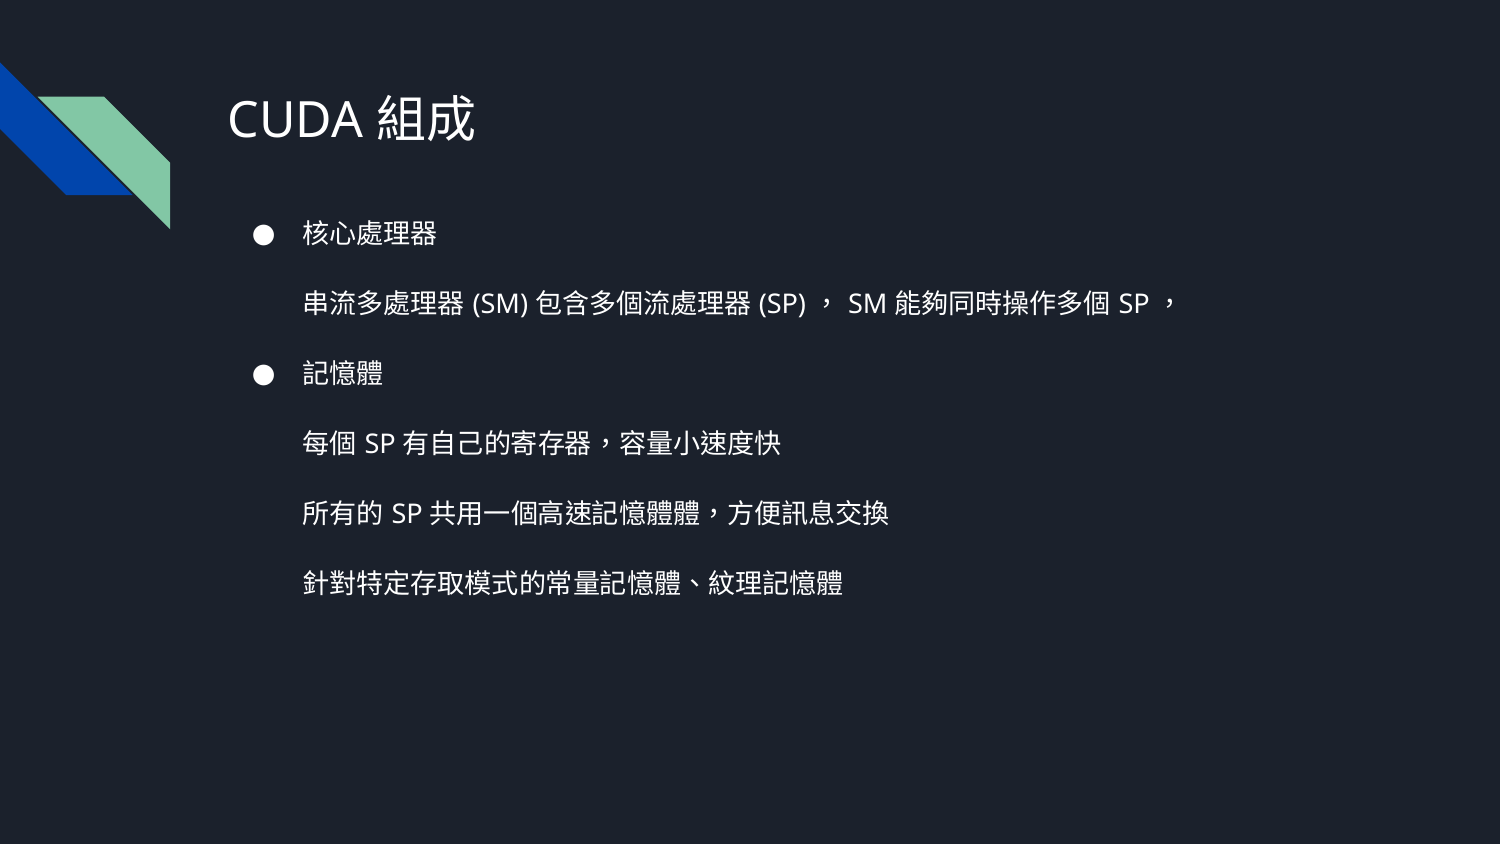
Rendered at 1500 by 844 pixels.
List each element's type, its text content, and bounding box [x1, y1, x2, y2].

title CUDA組成 [212, 64, 1368, 191]
list 核心處理器 串流多處理器(SM)包含多個流處理器(SP)，SM能夠同時操作多個SP， 記憶體 每個SP有自己的寄存器，容量小速度快 所有的SP共用一個高速記憶體體，方便訊息交換 針對特定存取模式的常量記憶體、紋理記憶體 [212, 191, 1368, 733]
